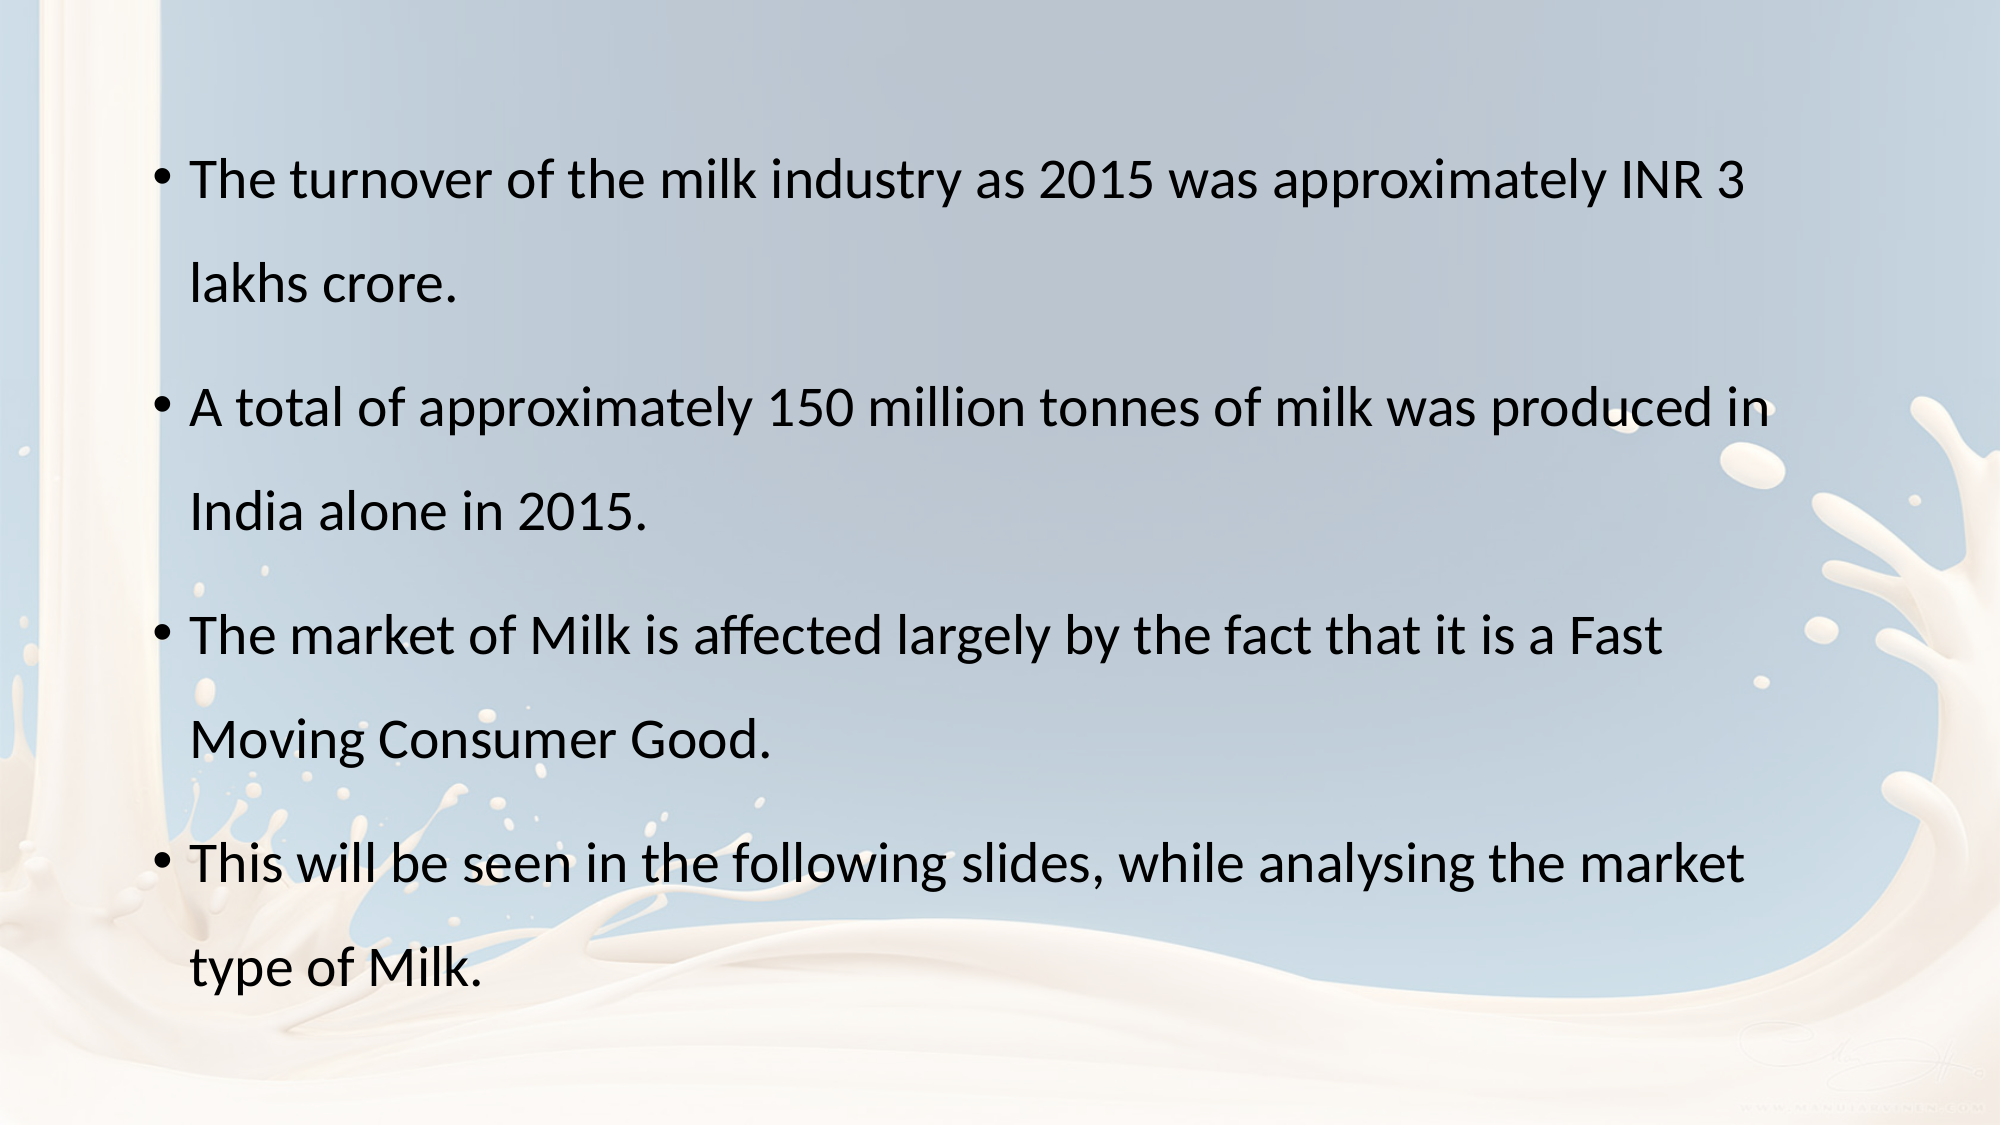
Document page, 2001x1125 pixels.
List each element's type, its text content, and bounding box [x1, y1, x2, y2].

list The turnover of the milk industry as 2015 was approximately INR 3 lakhs crore. A total of approximately 150 million tonnes of milk was produced in India alone in 2015. The market of Milk is affected largely by the fact that it is a Fast Moving Consumer Good. This will be seen in the following slides, while analysing the market type of Milk. [137, 99, 1863, 1014]
